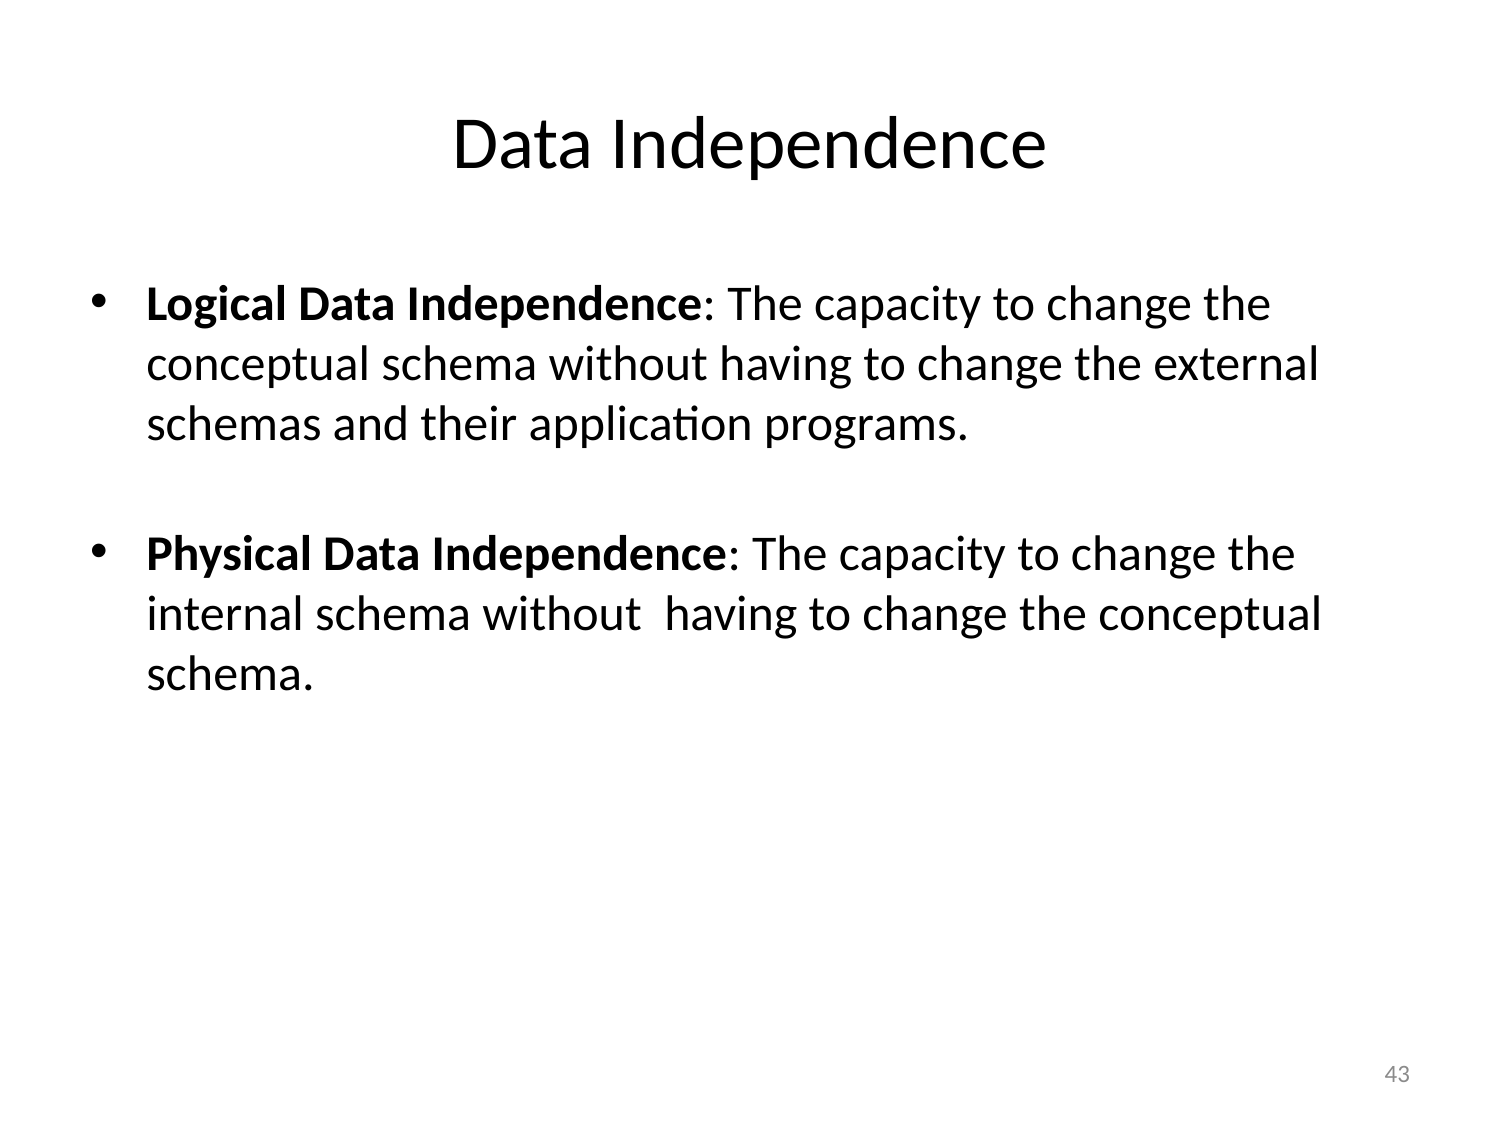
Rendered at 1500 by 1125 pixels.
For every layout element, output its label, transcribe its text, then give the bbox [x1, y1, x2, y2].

slide_number 43 [1074, 1042, 1425, 1103]
list Logical Data Independence: The capacity to change the conceptual schema without having to change the external schemas and their application programs. Physical Data Independence: The capacity to change the internal schema without having to change the conceptual schema. [75, 262, 1425, 1005]
title Data Independence [75, 45, 1425, 233]
